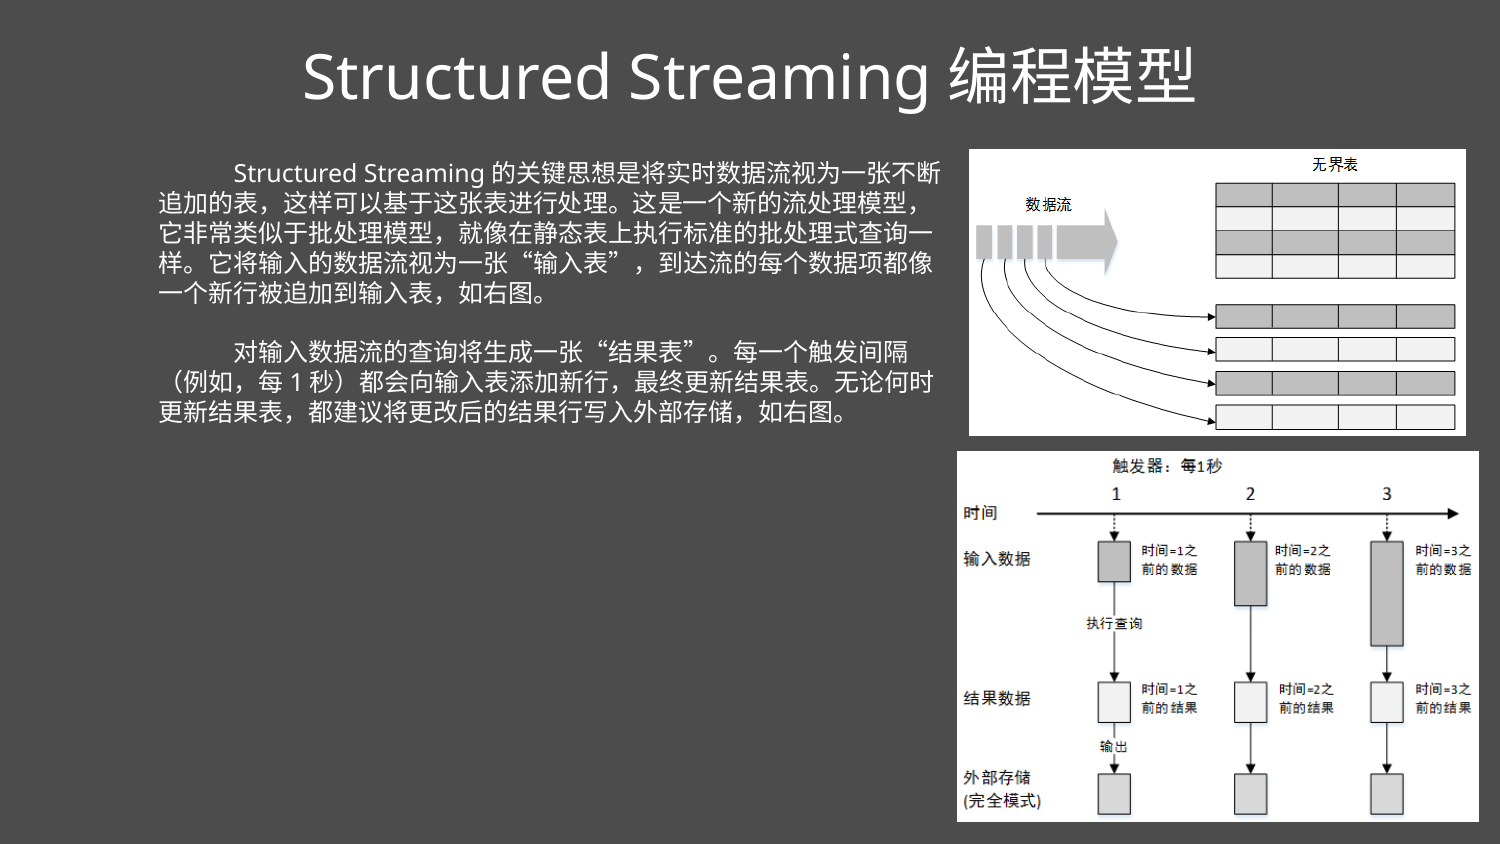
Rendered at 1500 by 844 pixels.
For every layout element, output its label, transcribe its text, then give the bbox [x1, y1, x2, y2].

text_box Structured Streaming编程模型 [0, 1, 1500, 151]
picture [969, 149, 1466, 436]
text_box Structured Streaming的关键思想是将实时数据流视为一张不断追加的表，这样可以基于这张表进行处理。这是一个新的流处理模型，它非常类似于批处理模型，就像在静态表上执行标准的批处理式查询一样。它将输入的数据流视为一张“输入表”，到达流的每个数据项都像一个新行被追加到输入表，如右图。 对输入数据流的查询将生成一张“结果表”。每一个触发间隔（例如，每1秒）都会向输入表添加新行，最终更新结果表。无论何时更新结果表，都建议将更改后的结果行写入外部存储，如右图。 [143, 149, 959, 844]
picture [957, 451, 1479, 822]
